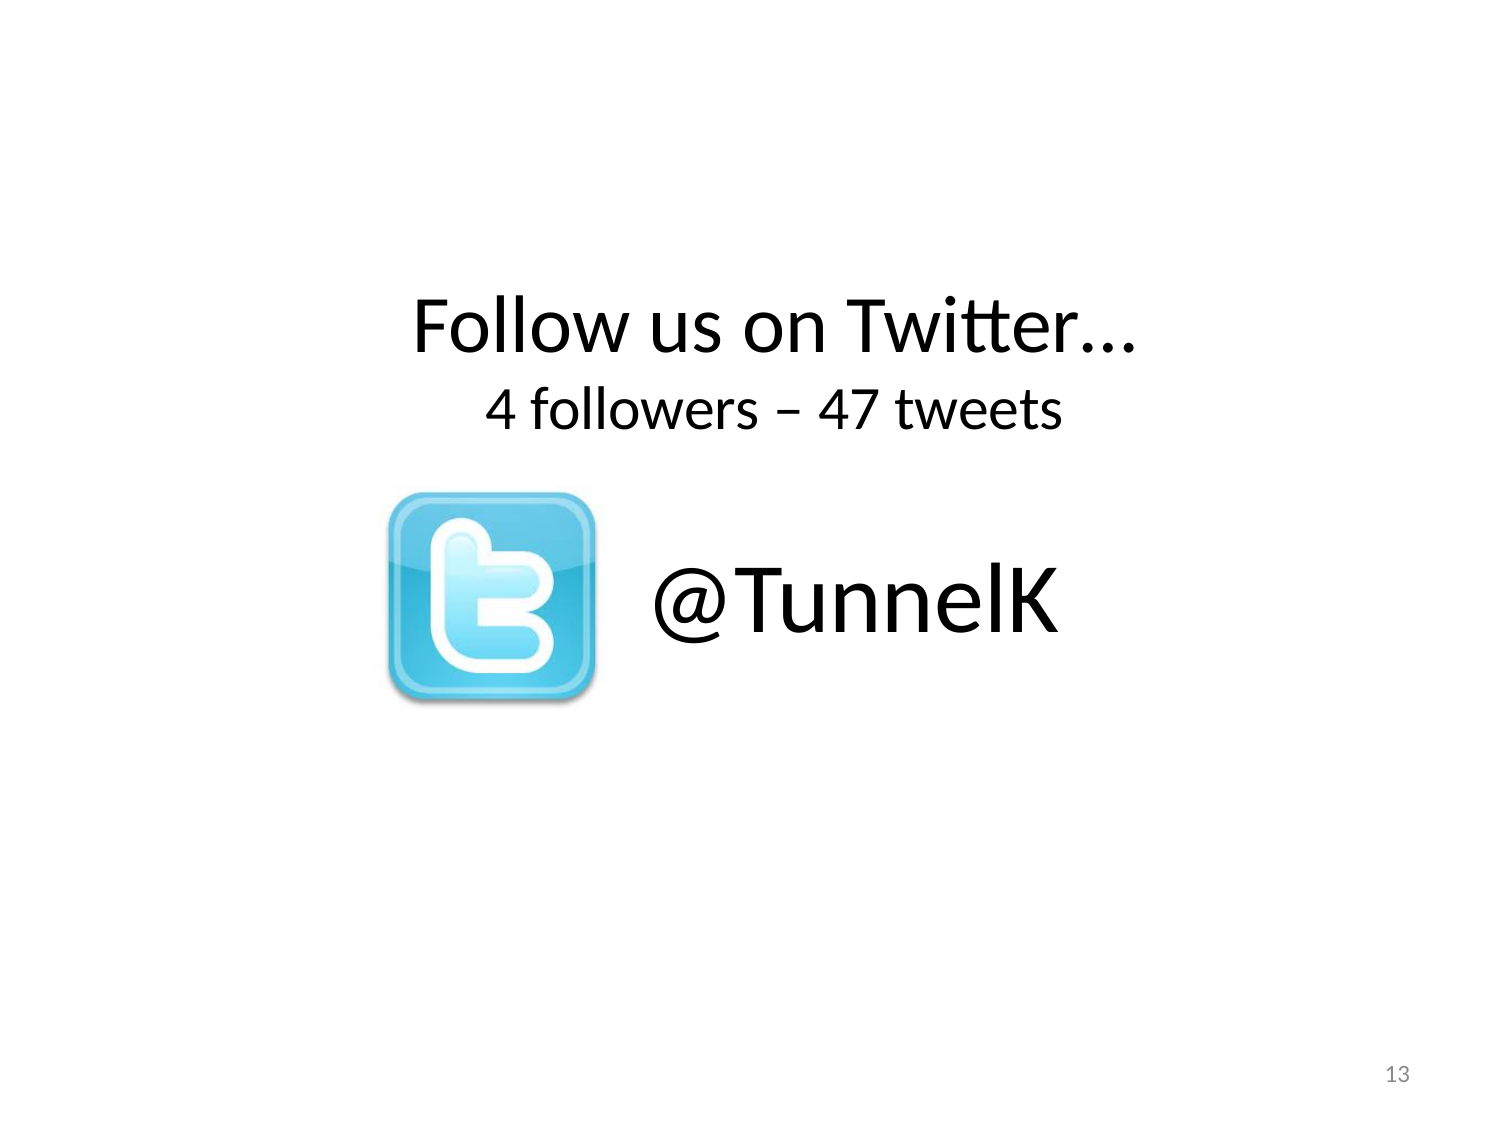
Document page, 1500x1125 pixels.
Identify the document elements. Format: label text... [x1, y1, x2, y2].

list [287, 487, 697, 713]
text_box @TunnelK [701, 525, 1075, 660]
slide_number 13 [1074, 1042, 1425, 1103]
title Follow us on Twitter… 4 followers – 47 tweets [99, 262, 1450, 450]
